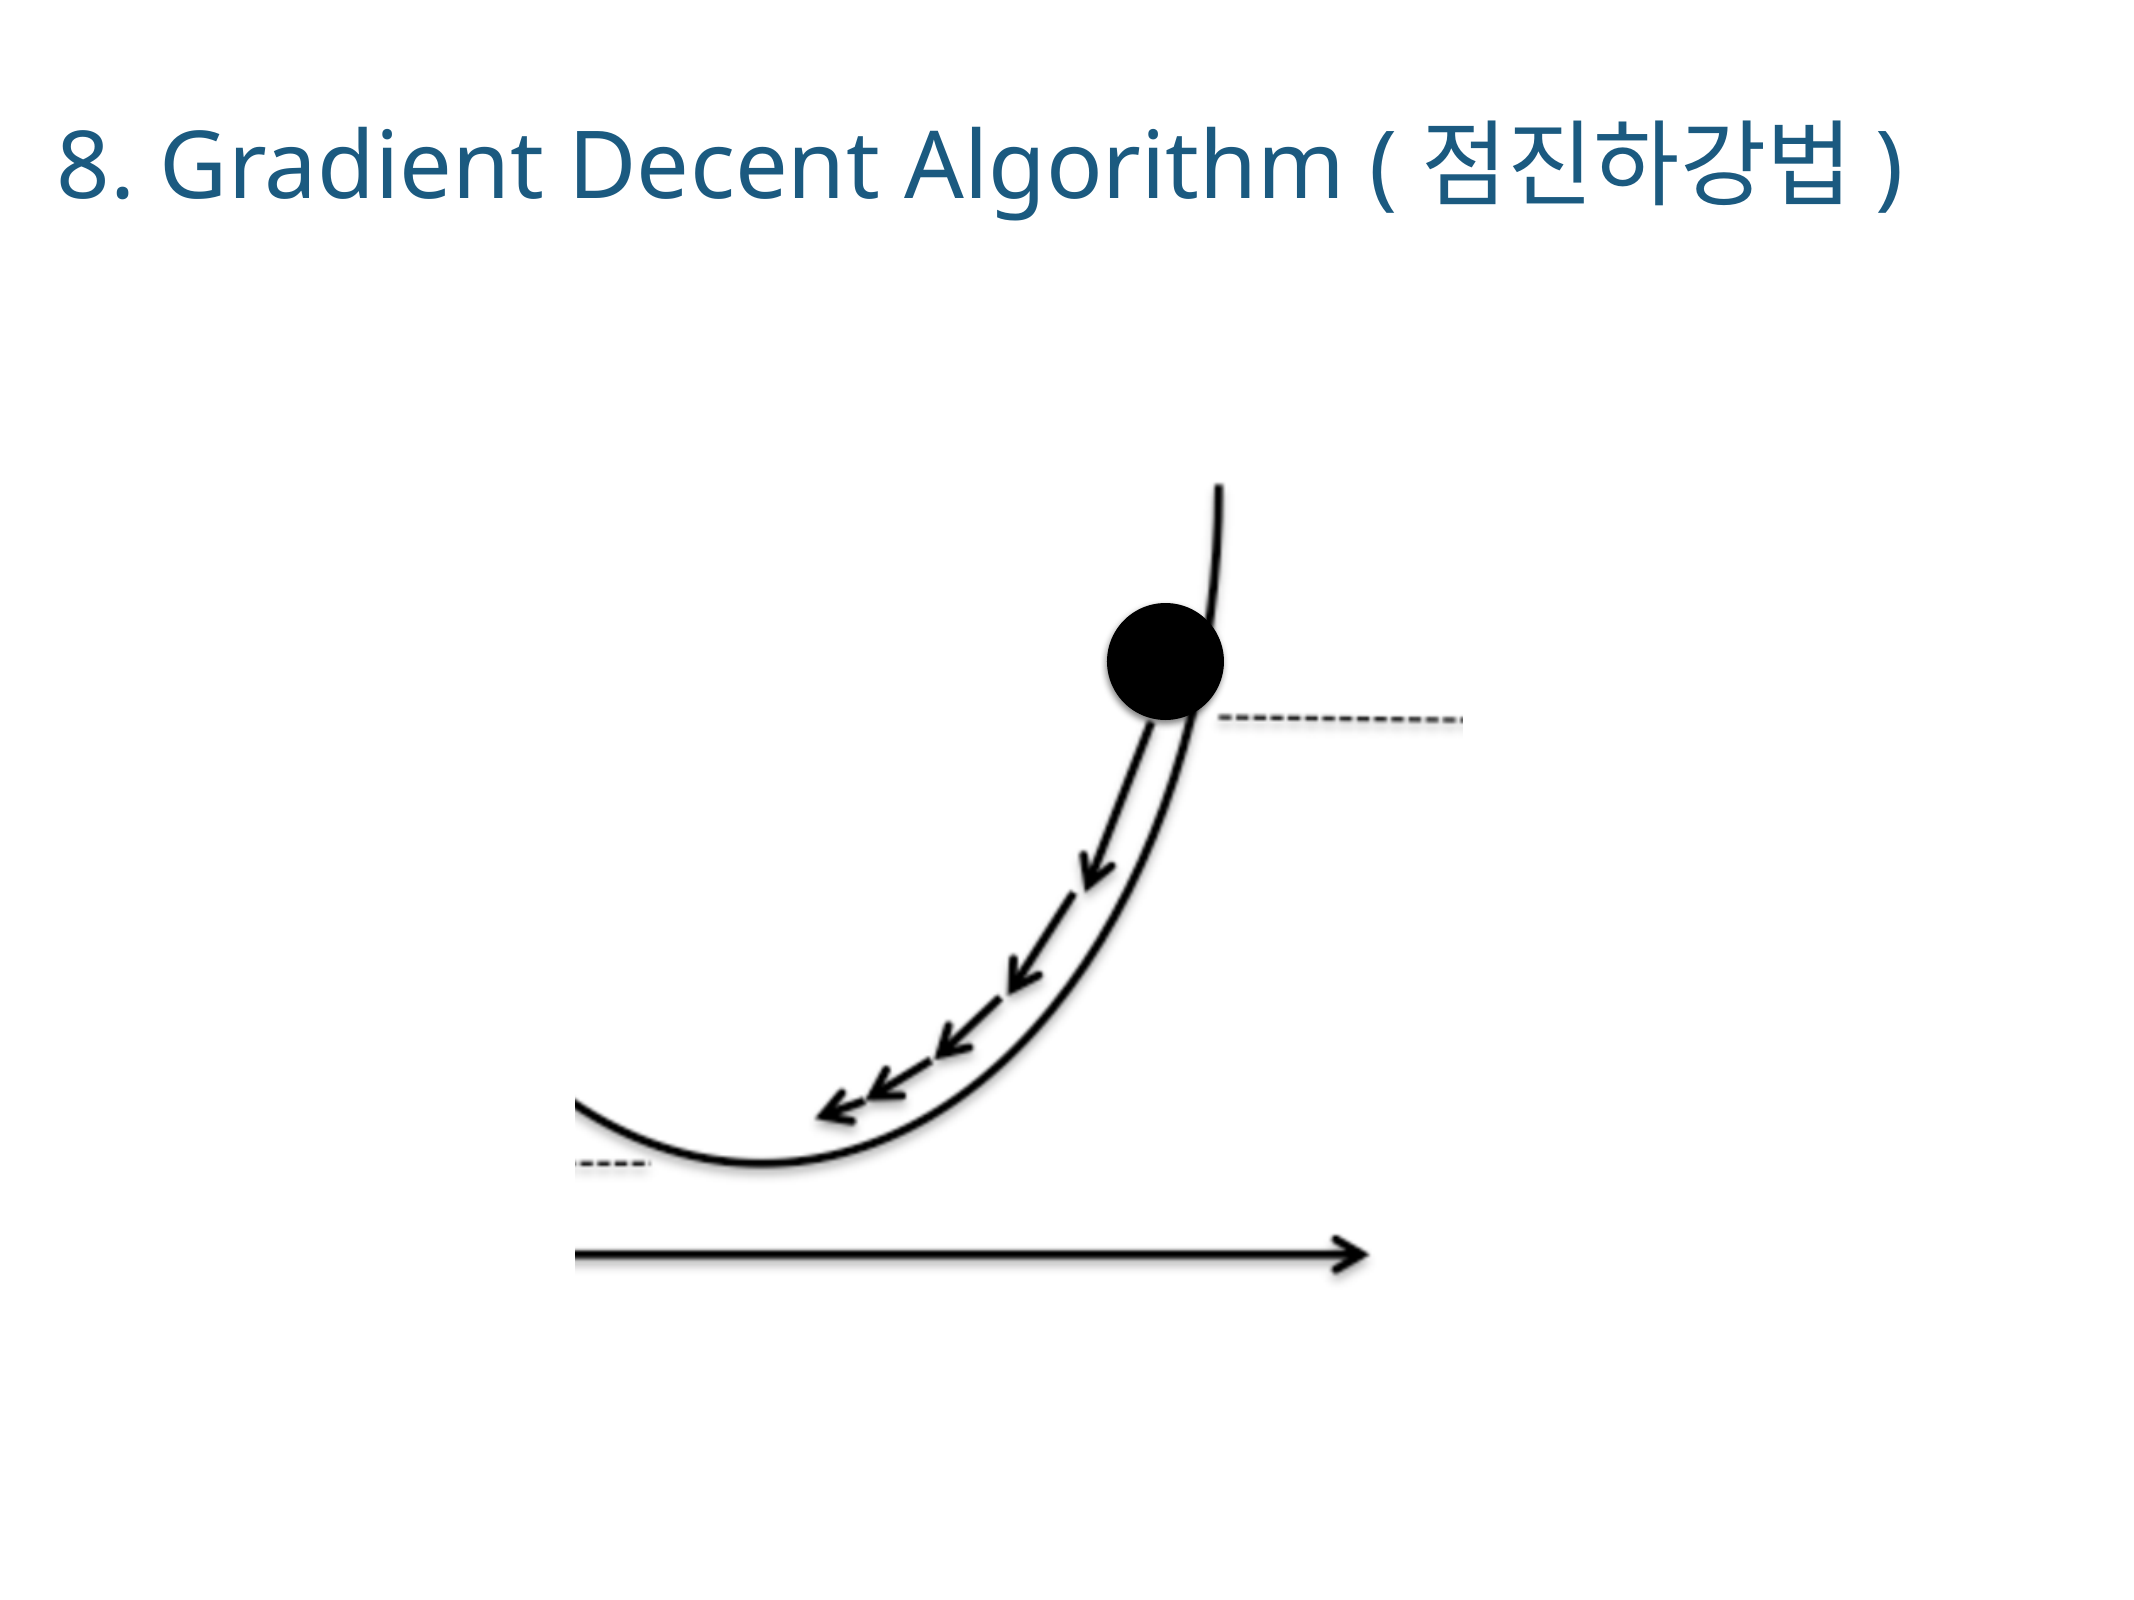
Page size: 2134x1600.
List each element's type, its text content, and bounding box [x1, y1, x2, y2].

picture [575, 473, 1463, 1321]
text_box 8. Gradient Decent Algorithm (점진하강법) [48, 96, 1912, 226]
